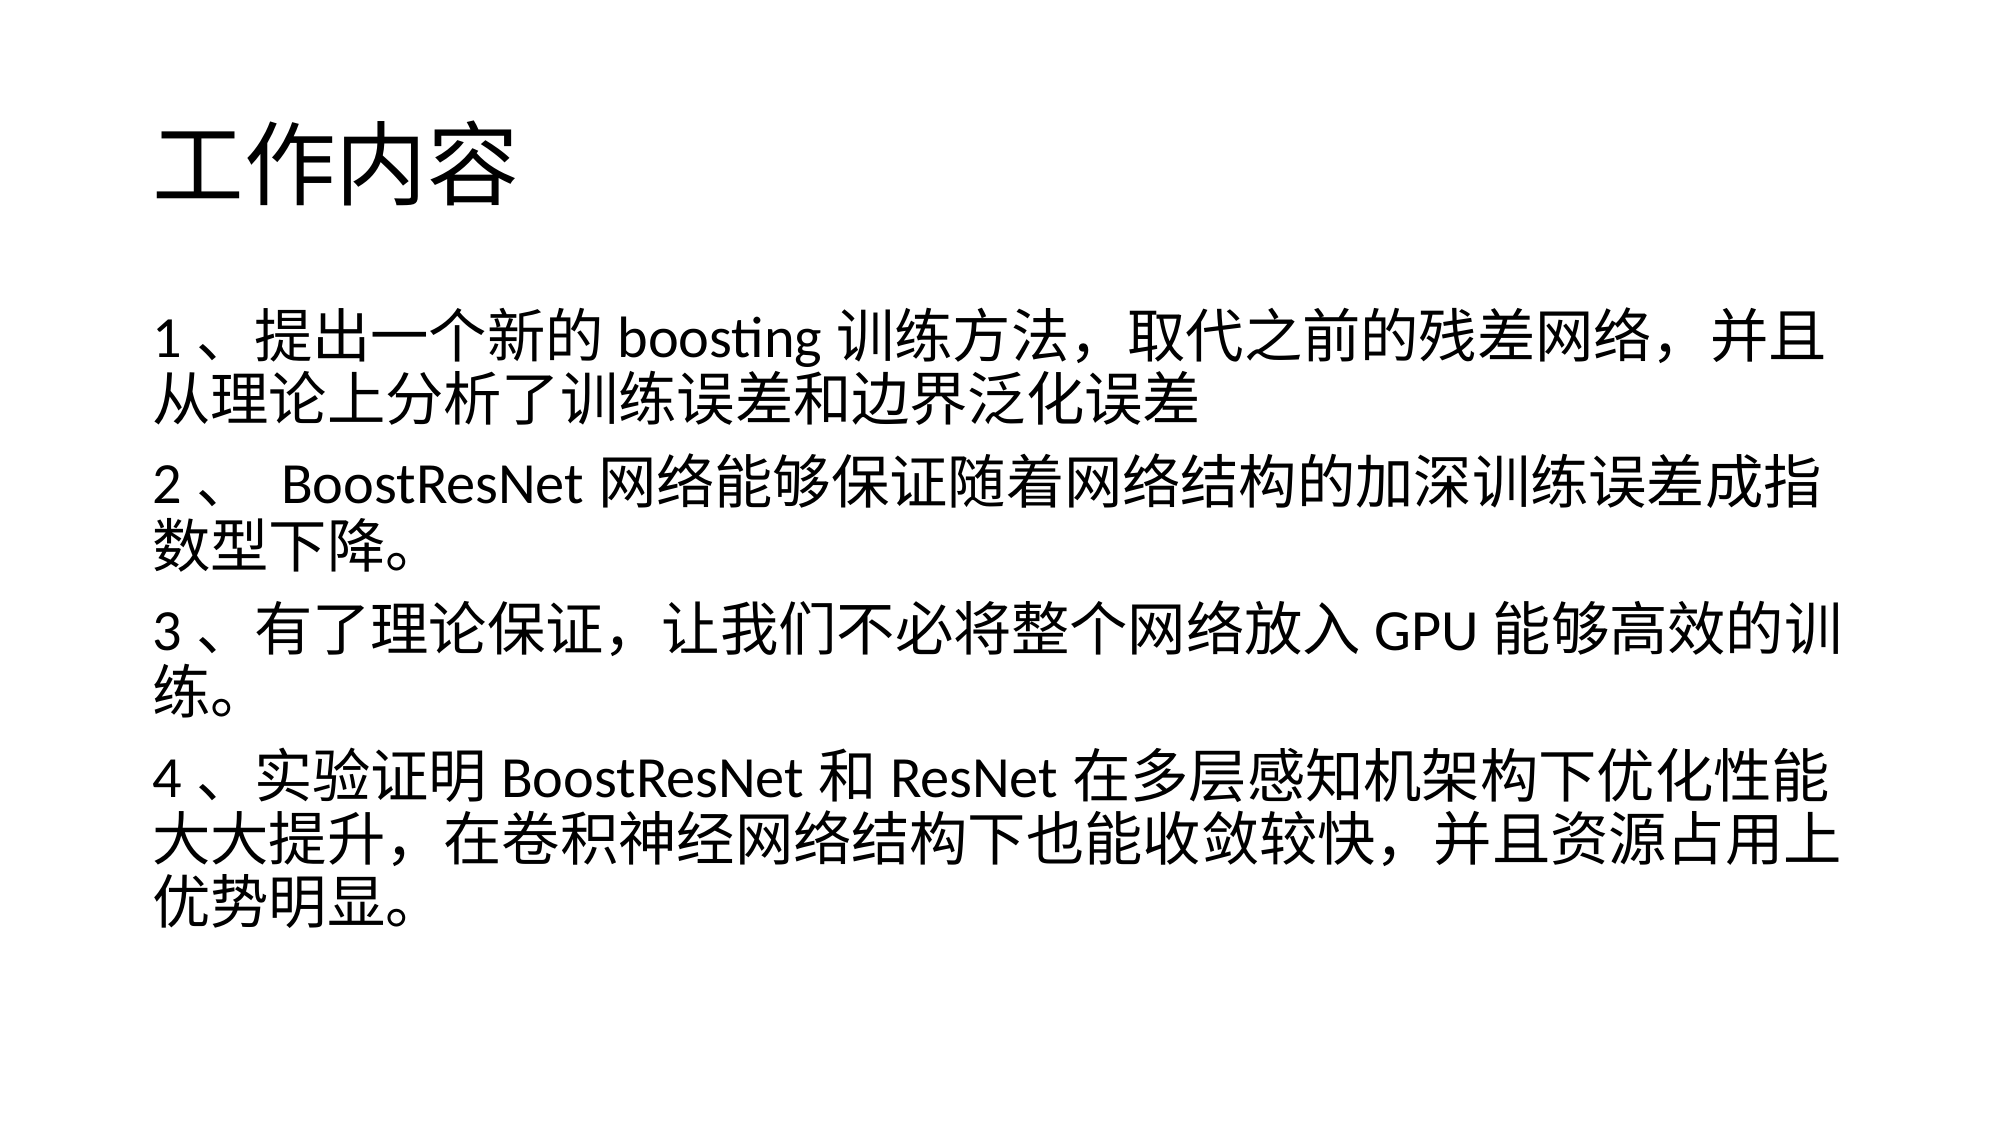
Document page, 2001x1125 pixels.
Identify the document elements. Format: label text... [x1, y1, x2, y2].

title 工作内容 [137, 59, 1863, 278]
list 1、提出一个新的boosting训练方法，取代之前的残差网络，并且从理论上分析了训练误差和边界泛化误差 2、 BoostResNet网络能够保证随着网络结构的加深训练误差成指数型下降。 3、有了理论保证，让我们不必将整个网络放入GPU能够高效的训练。 4、实验证明BoostResNet和ResNet在多层感知机架构下优化性能大大提升，在卷积神经网络结构下也能收敛较快，并且资源占用上优势明显。 [137, 299, 1863, 1014]
